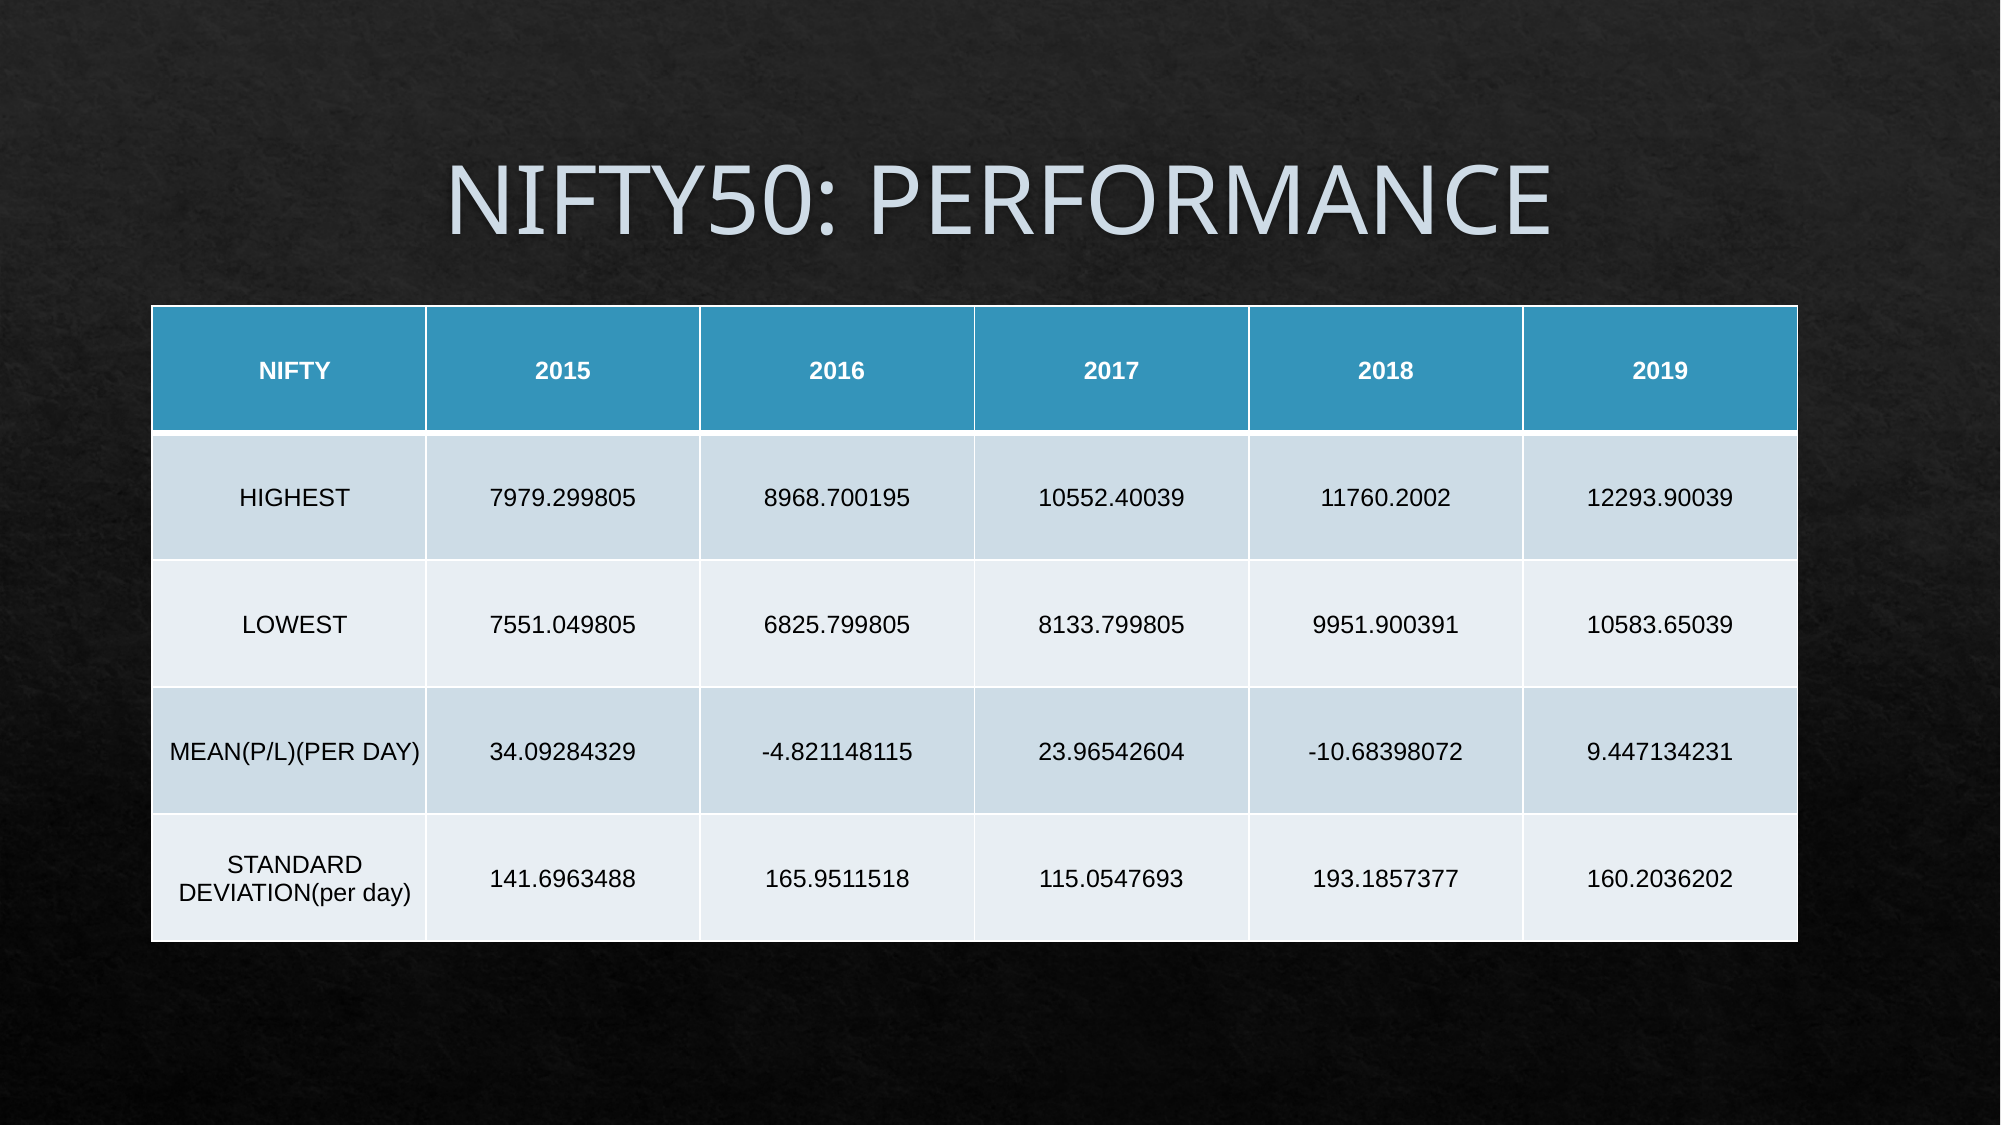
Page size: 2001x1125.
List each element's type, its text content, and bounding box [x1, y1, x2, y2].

table_cell LOWEST [153, 561, 425, 686]
table_cell 165.9511518 [701, 815, 974, 940]
table_header NIFTY [153, 307, 425, 430]
title NIFTY50: PERFORMANCE [149, 99, 1849, 307]
table_cell -4.821148115 [701, 688, 974, 813]
table_header 2019 [1524, 307, 1797, 430]
table_cell 34.09284329 [427, 688, 699, 813]
table_cell 8968.700195 [701, 436, 974, 559]
table_cell 160.2036202 [1524, 815, 1797, 940]
table_header 2016 [701, 307, 974, 430]
table_cell 9.447134231 [1524, 688, 1797, 813]
table_cell 11760.2002 [1250, 436, 1522, 559]
table_cell 12293.90039 [1524, 436, 1797, 559]
table_cell HIGHEST [153, 436, 425, 559]
table_cell -10.68398072 [1250, 688, 1522, 813]
table_cell 10552.40039 [975, 436, 1248, 559]
table_cell 23.96542604 [975, 688, 1248, 813]
table_cell 7979.299805 [427, 436, 699, 559]
table_cell 8133.799805 [975, 561, 1248, 686]
table_cell 9951.900391 [1250, 561, 1522, 686]
table_header 2018 [1250, 307, 1522, 430]
table_header 2017 [975, 307, 1248, 430]
table_cell MEAN(P/L)(PER DAY) [153, 688, 425, 813]
table_cell 10583.65039 [1524, 561, 1797, 686]
table_cell 193.1857377 [1250, 815, 1522, 940]
table_cell 7551.049805 [427, 561, 699, 686]
table_cell 6825.799805 [701, 561, 974, 686]
table_header 2015 [427, 307, 699, 430]
table_cell 141.6963488 [427, 815, 699, 940]
table_cell 115.0547693 [975, 815, 1248, 940]
table_cell STANDARD DEVIATION(per day) [153, 815, 425, 940]
